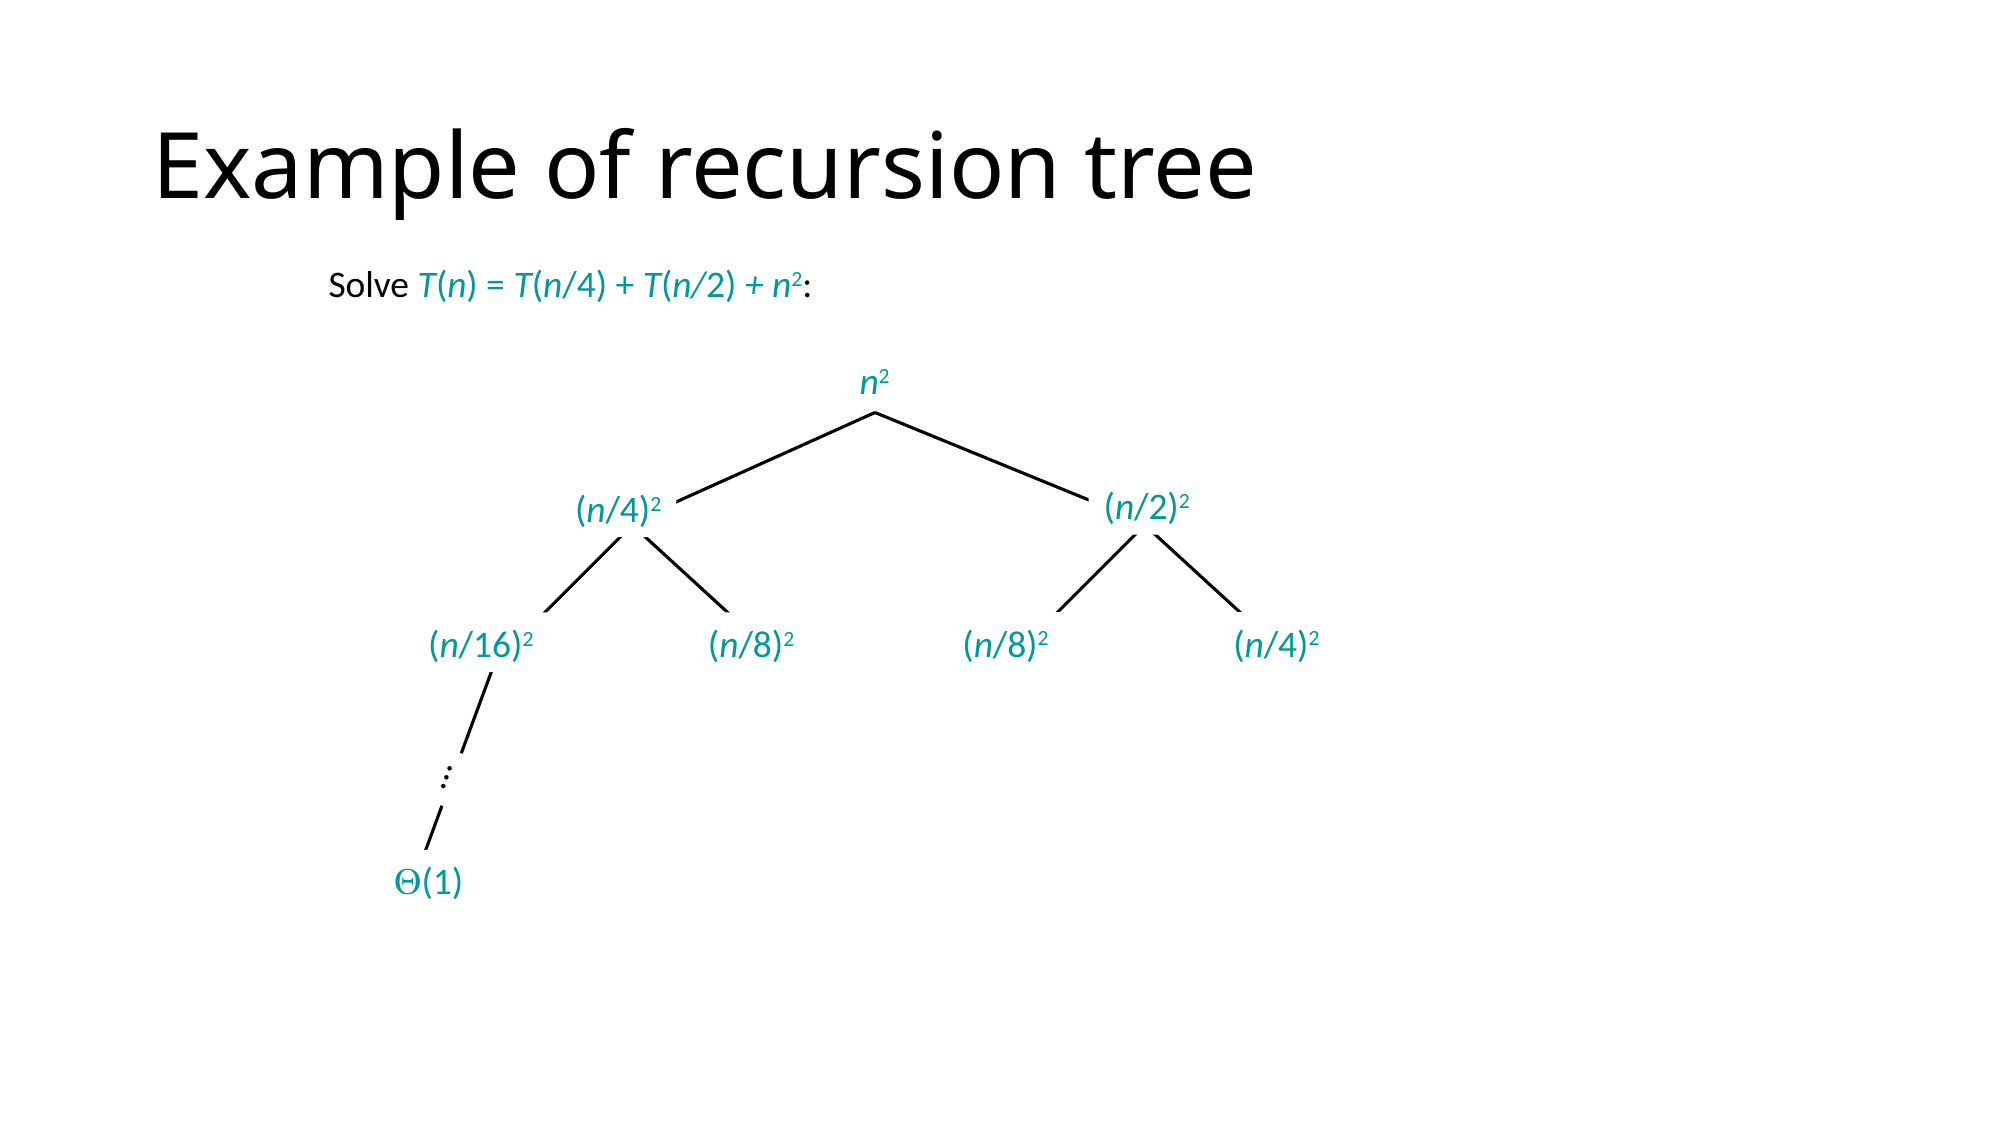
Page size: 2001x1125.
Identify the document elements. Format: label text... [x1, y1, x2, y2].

text_box (n/4)2 [1218, 612, 1335, 672]
text_box (n/2)2 [1088, 474, 1205, 535]
text_box Solve T(n) = T(n/4) + T(n/2) + n2: [313, 253, 828, 313]
text_box (n/8)2 [947, 612, 1064, 672]
text_box (n/8)2 [693, 612, 810, 673]
title Example of recursion tree [137, 59, 1863, 278]
text_box (n/4)2 [560, 477, 677, 538]
text_box Q(1) [379, 849, 479, 910]
text_box (n/16)2 [413, 612, 549, 673]
text_box n2 [844, 349, 905, 410]
text_box … [396, 737, 472, 810]
